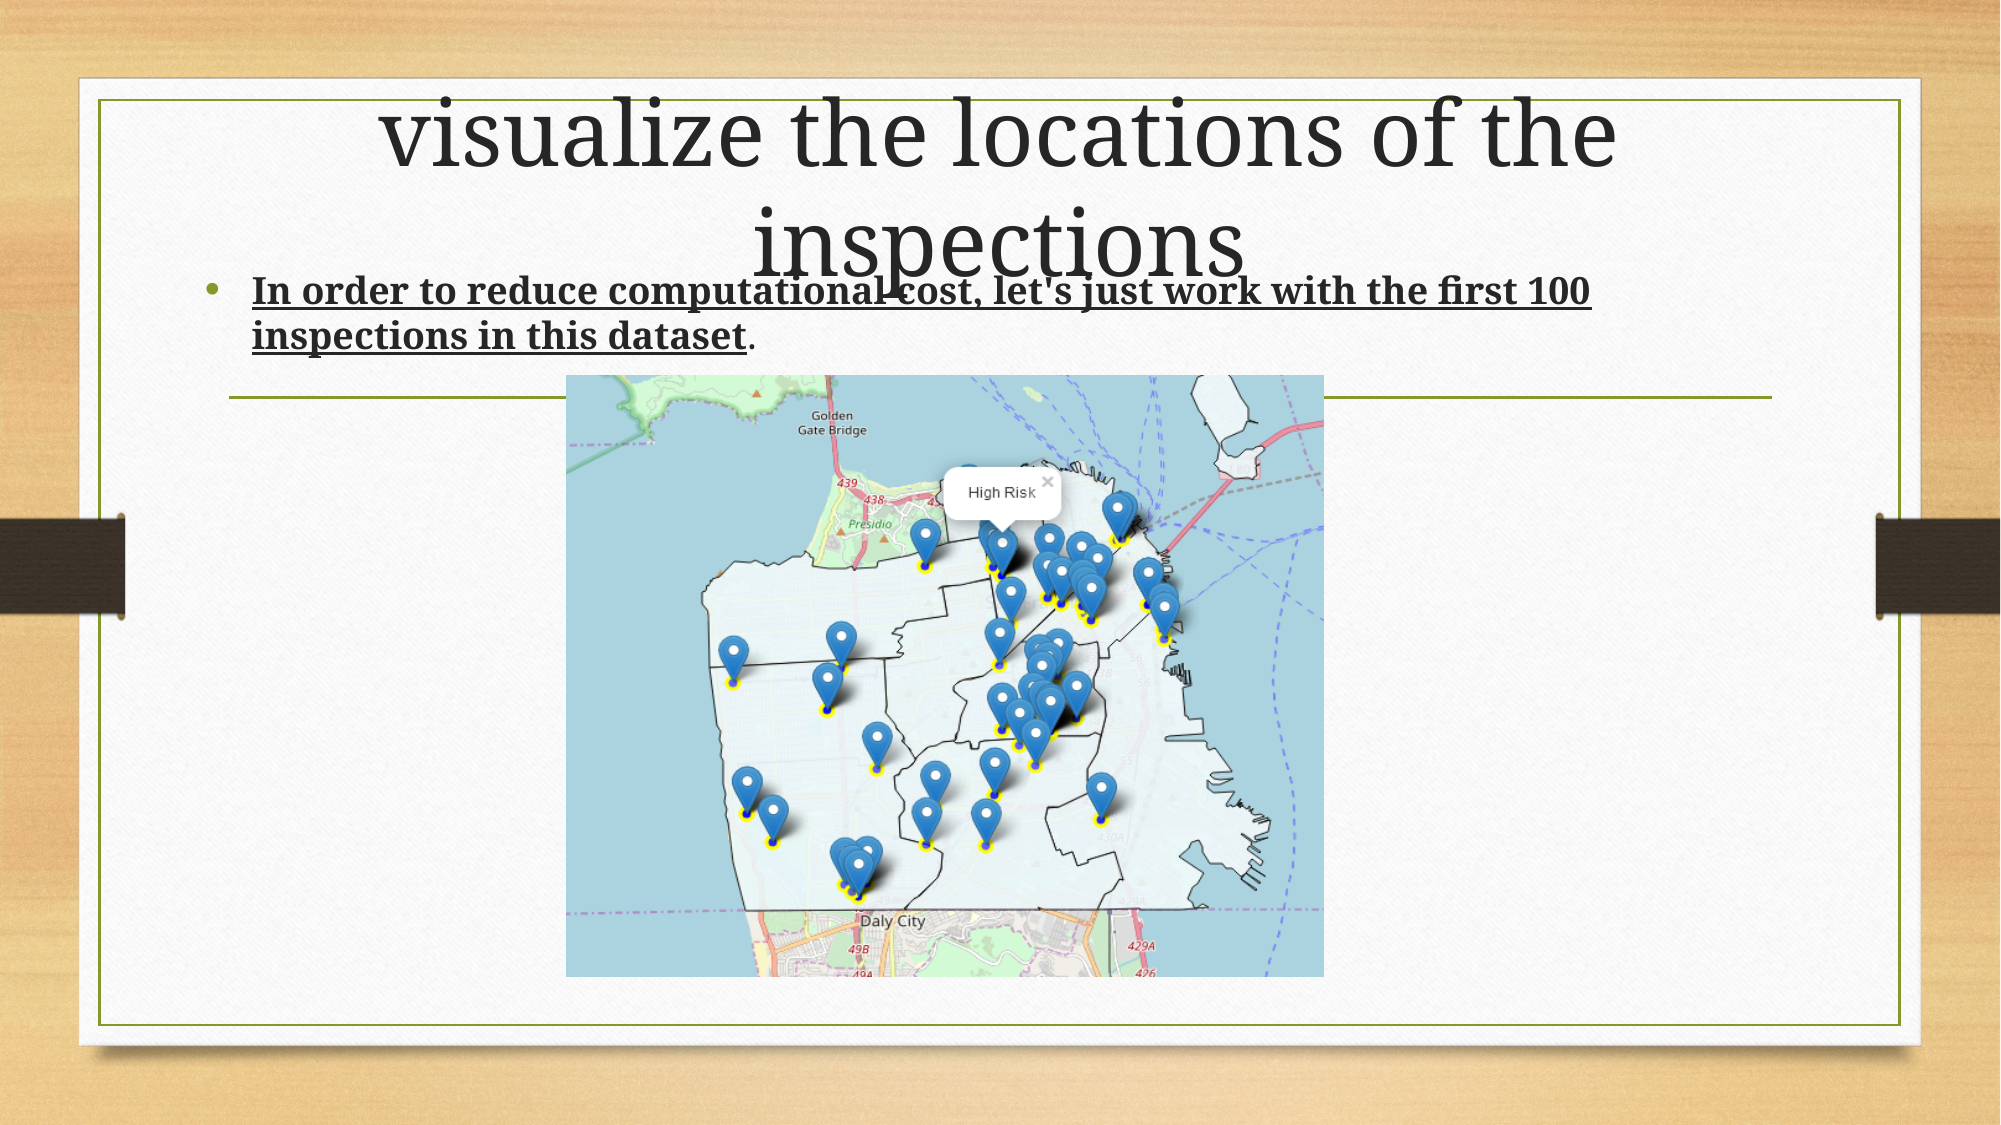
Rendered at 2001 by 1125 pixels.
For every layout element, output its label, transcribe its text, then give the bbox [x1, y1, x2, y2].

title visualize the locations of the inspections [212, 78, 1788, 292]
picture [0, 0, 2001, 1125]
list In order to reduce computational cost, let's just work with the first 100 inspections in this dataset. [189, 259, 1739, 376]
